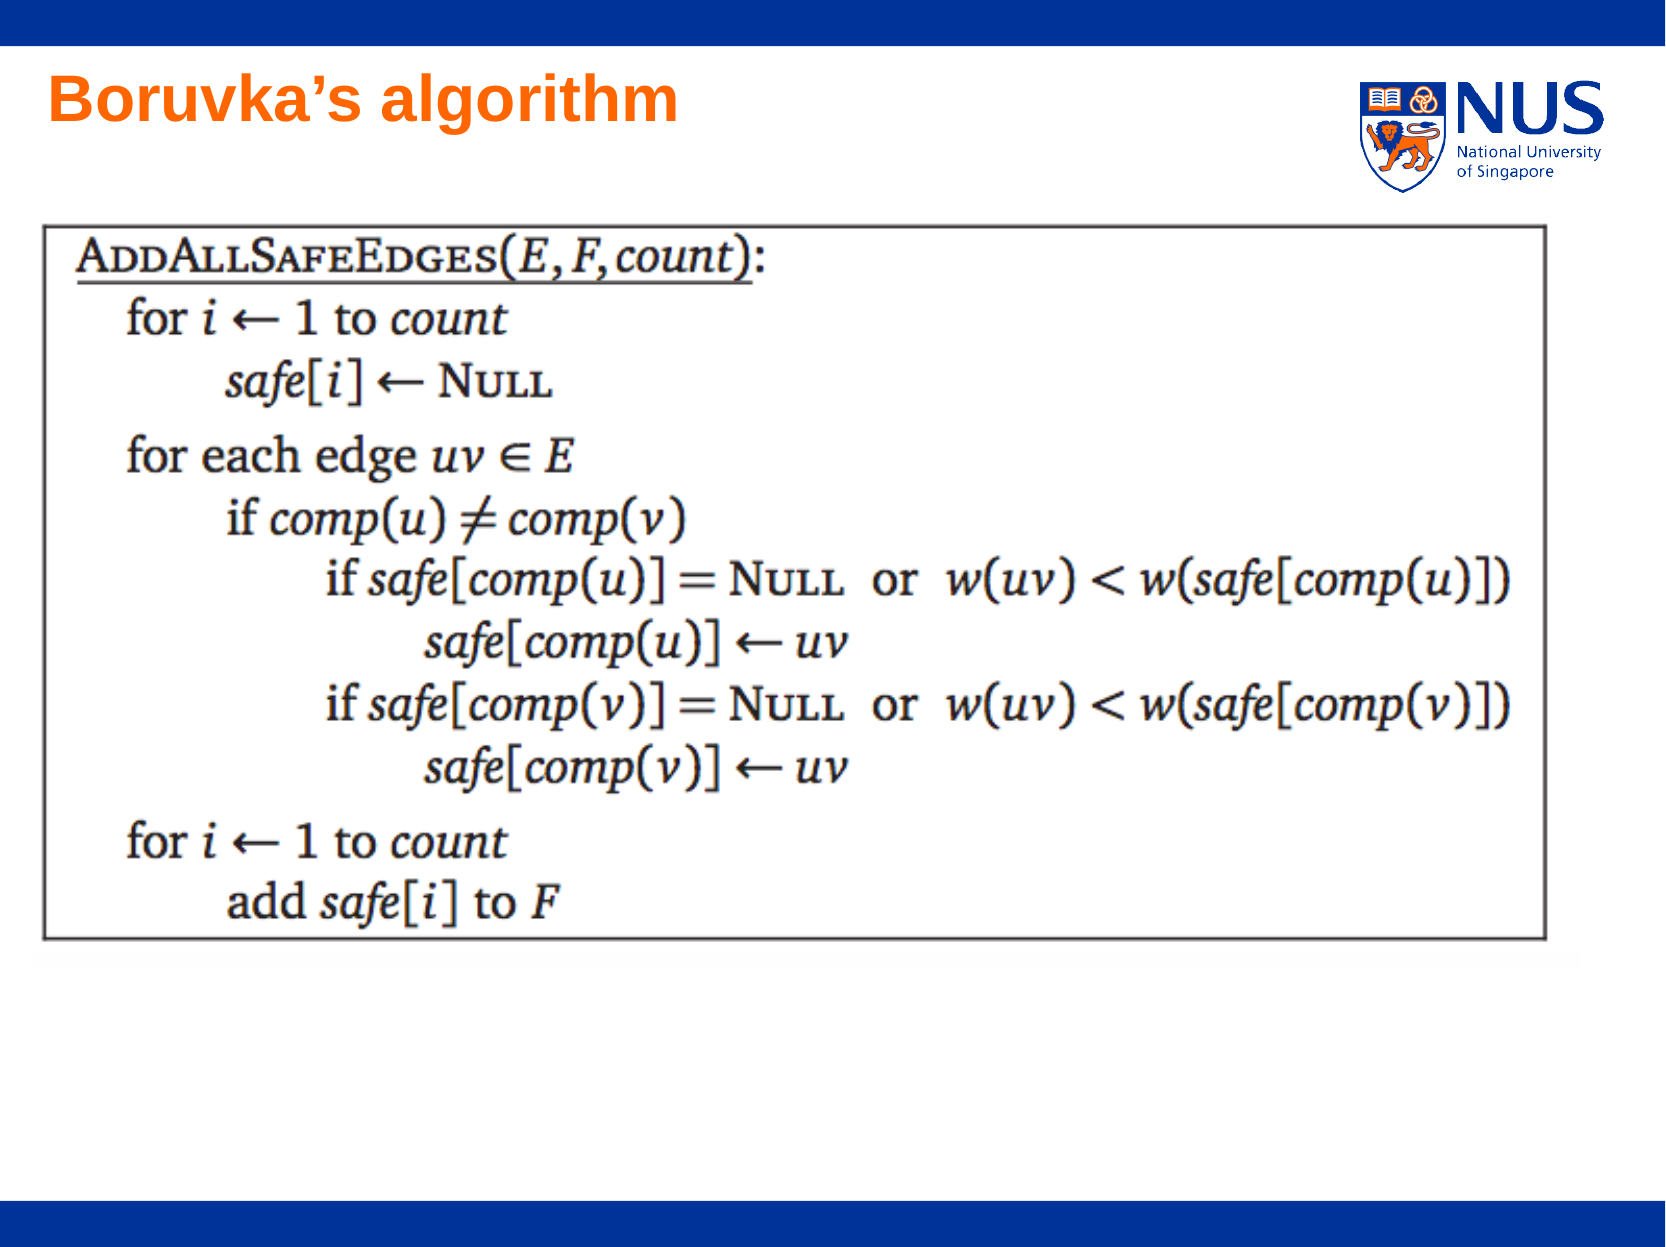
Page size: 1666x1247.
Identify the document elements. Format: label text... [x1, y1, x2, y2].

text_box Boruvka’s algorithm [32, 48, 1283, 210]
picture [32, 210, 1581, 967]
picture [1350, 70, 1615, 201]
